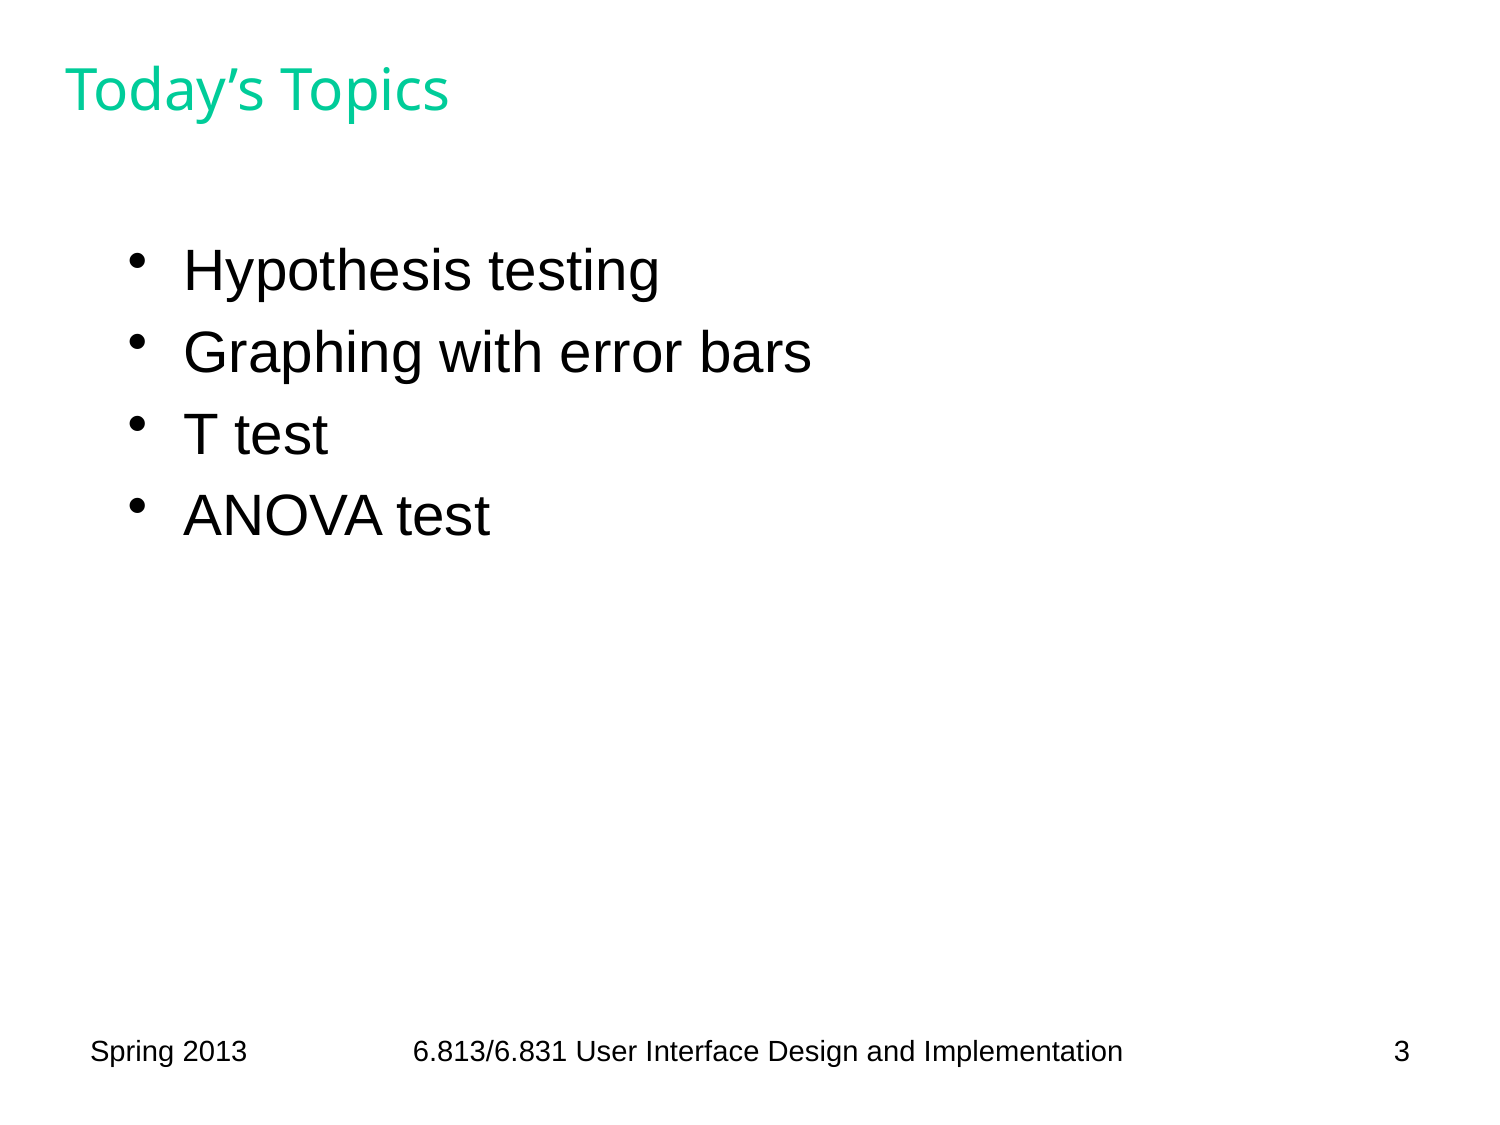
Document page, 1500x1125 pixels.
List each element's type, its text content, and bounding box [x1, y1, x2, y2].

slide_number 3 [1237, 1024, 1426, 1103]
title Today’s Topics [49, 24, 1438, 151]
slide_number Spring 2013 [74, 1024, 301, 1103]
list Hypothesis testing Graphing with error bars T test ANOVA test [112, 224, 1388, 1001]
footer 6.813/6.831 User Interface Design and Implementation [312, 1024, 1226, 1103]
